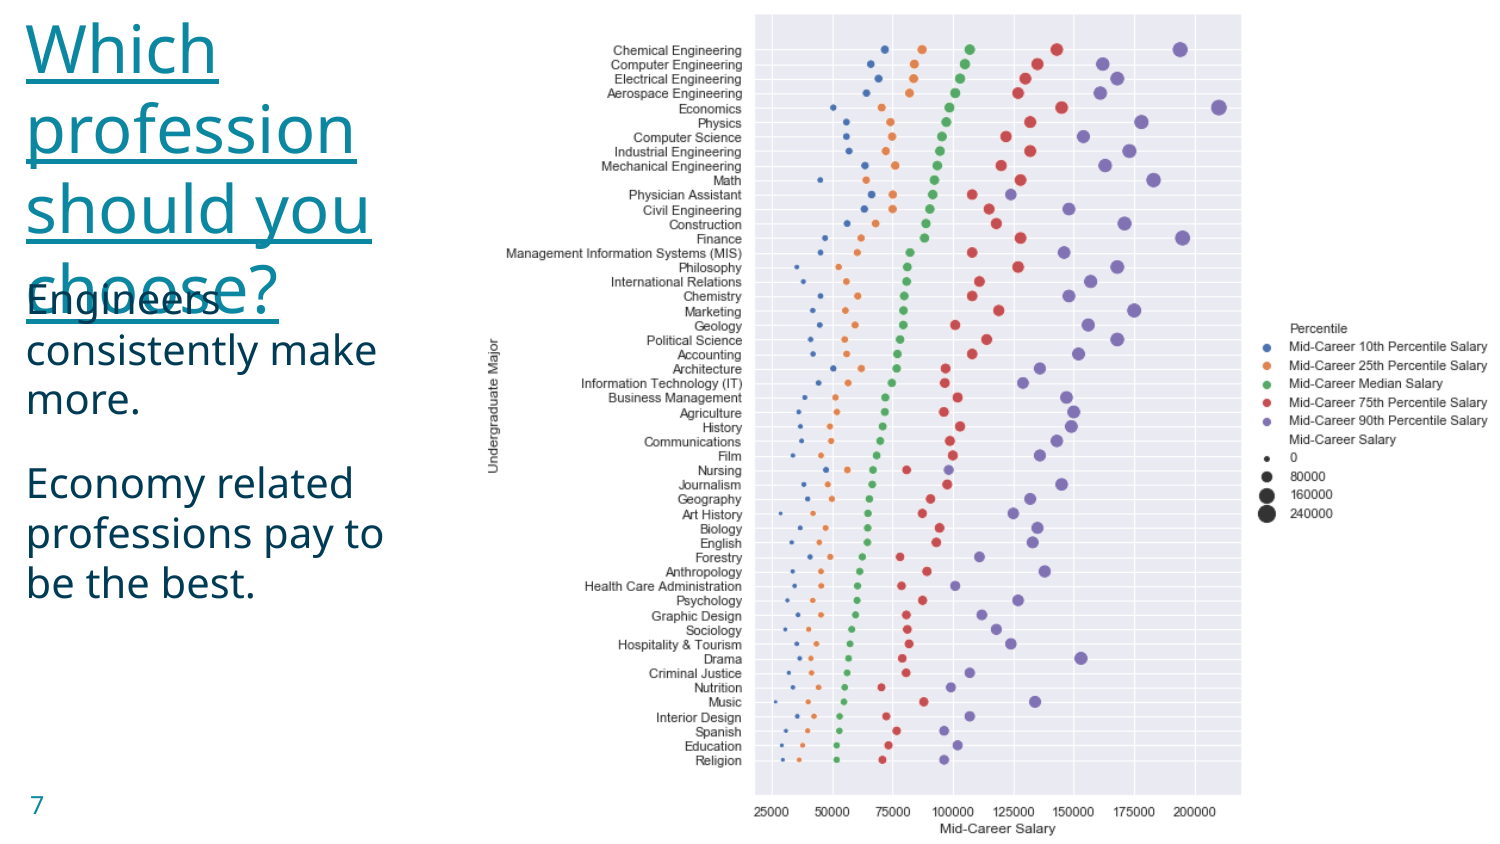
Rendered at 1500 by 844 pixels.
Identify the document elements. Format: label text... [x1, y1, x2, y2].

text_box Which profession should you choose? [10, 0, 478, 335]
slide_number 7 [15, 774, 105, 839]
text_box Engineers consistently make more. Economy related professions pay to be the best. [10, 265, 404, 614]
picture [480, 0, 1500, 844]
